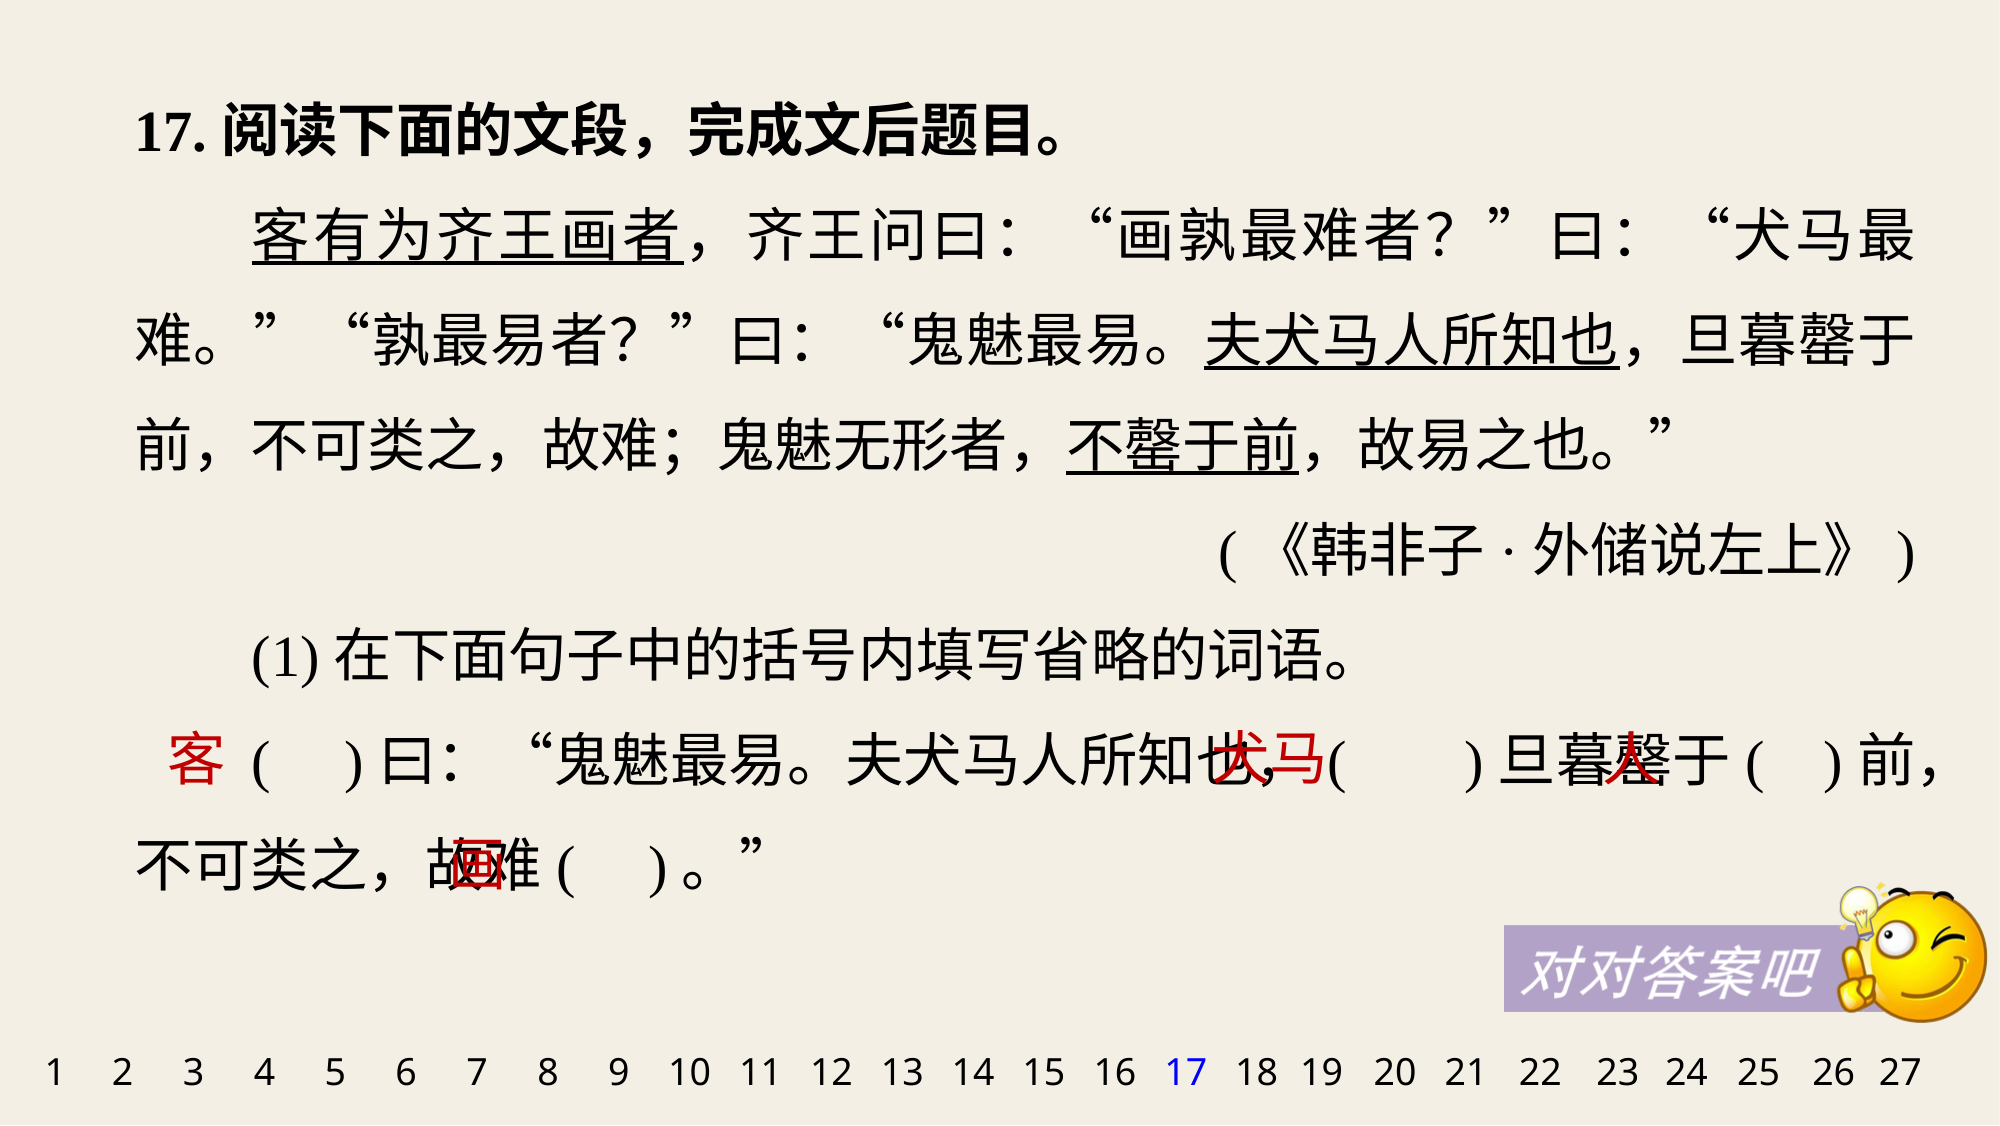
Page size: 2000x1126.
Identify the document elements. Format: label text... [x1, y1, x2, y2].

text_box 4 [232, 1023, 297, 1118]
text_box 26 [1801, 1046, 1867, 1118]
text_box 22 [1507, 1046, 1573, 1118]
text_box 18 [1224, 1023, 1289, 1118]
text_box 5 [302, 1023, 368, 1118]
text_box 8 [515, 1023, 581, 1118]
text_box 3 [161, 1023, 227, 1118]
text_box 25 [1726, 1046, 1791, 1118]
text_box 6 [373, 1023, 439, 1118]
text_box 17.阅读下面的文段，完成文后题目。 客有为齐王画者，齐王问曰：“画孰最难者？”曰：“犬马最难。”“孰最易者？”曰：“鬼魅最易。夫犬马人所知也，旦暮罄于前，不可类之，故难；鬼魅无形者，不罄于前，故易之也。” (《韩非子·外储说左上》) (1)在下面句子中的括号内填写省略的词语。 ( )曰：“鬼魅最易。夫犬马人所知也，( )旦暮罄于( )前，不可类之，故难( )。” [114, 48, 1936, 908]
text_box 7 [444, 1023, 510, 1118]
text_box 2 [90, 1023, 156, 1118]
text_box 16 [1082, 1023, 1148, 1118]
text_box 17 [1153, 1023, 1219, 1118]
text_box 人 [1582, 670, 1690, 803]
picture [1483, 881, 1988, 1038]
text_box 10 [657, 1023, 723, 1118]
text_box 20 [1362, 1023, 1428, 1118]
text_box 9 [586, 1023, 652, 1118]
text_box 12 [799, 1023, 864, 1118]
text_box 23 [1585, 1046, 1651, 1118]
text_box 27 [1868, 1046, 1933, 1118]
text_box 13 [869, 1023, 935, 1118]
text_box 画 [428, 775, 551, 908]
text_box 19 [1289, 1023, 1355, 1118]
text_box 11 [728, 1023, 794, 1118]
text_box 客 [147, 670, 265, 803]
text_box 14 [940, 1023, 1006, 1118]
text_box 21 [1433, 1023, 1499, 1118]
text_box 15 [1011, 1023, 1077, 1118]
text_box 犬马 [1190, 668, 1355, 801]
text_box 1 [22, 1023, 88, 1118]
text_box 24 [1654, 1046, 1719, 1118]
